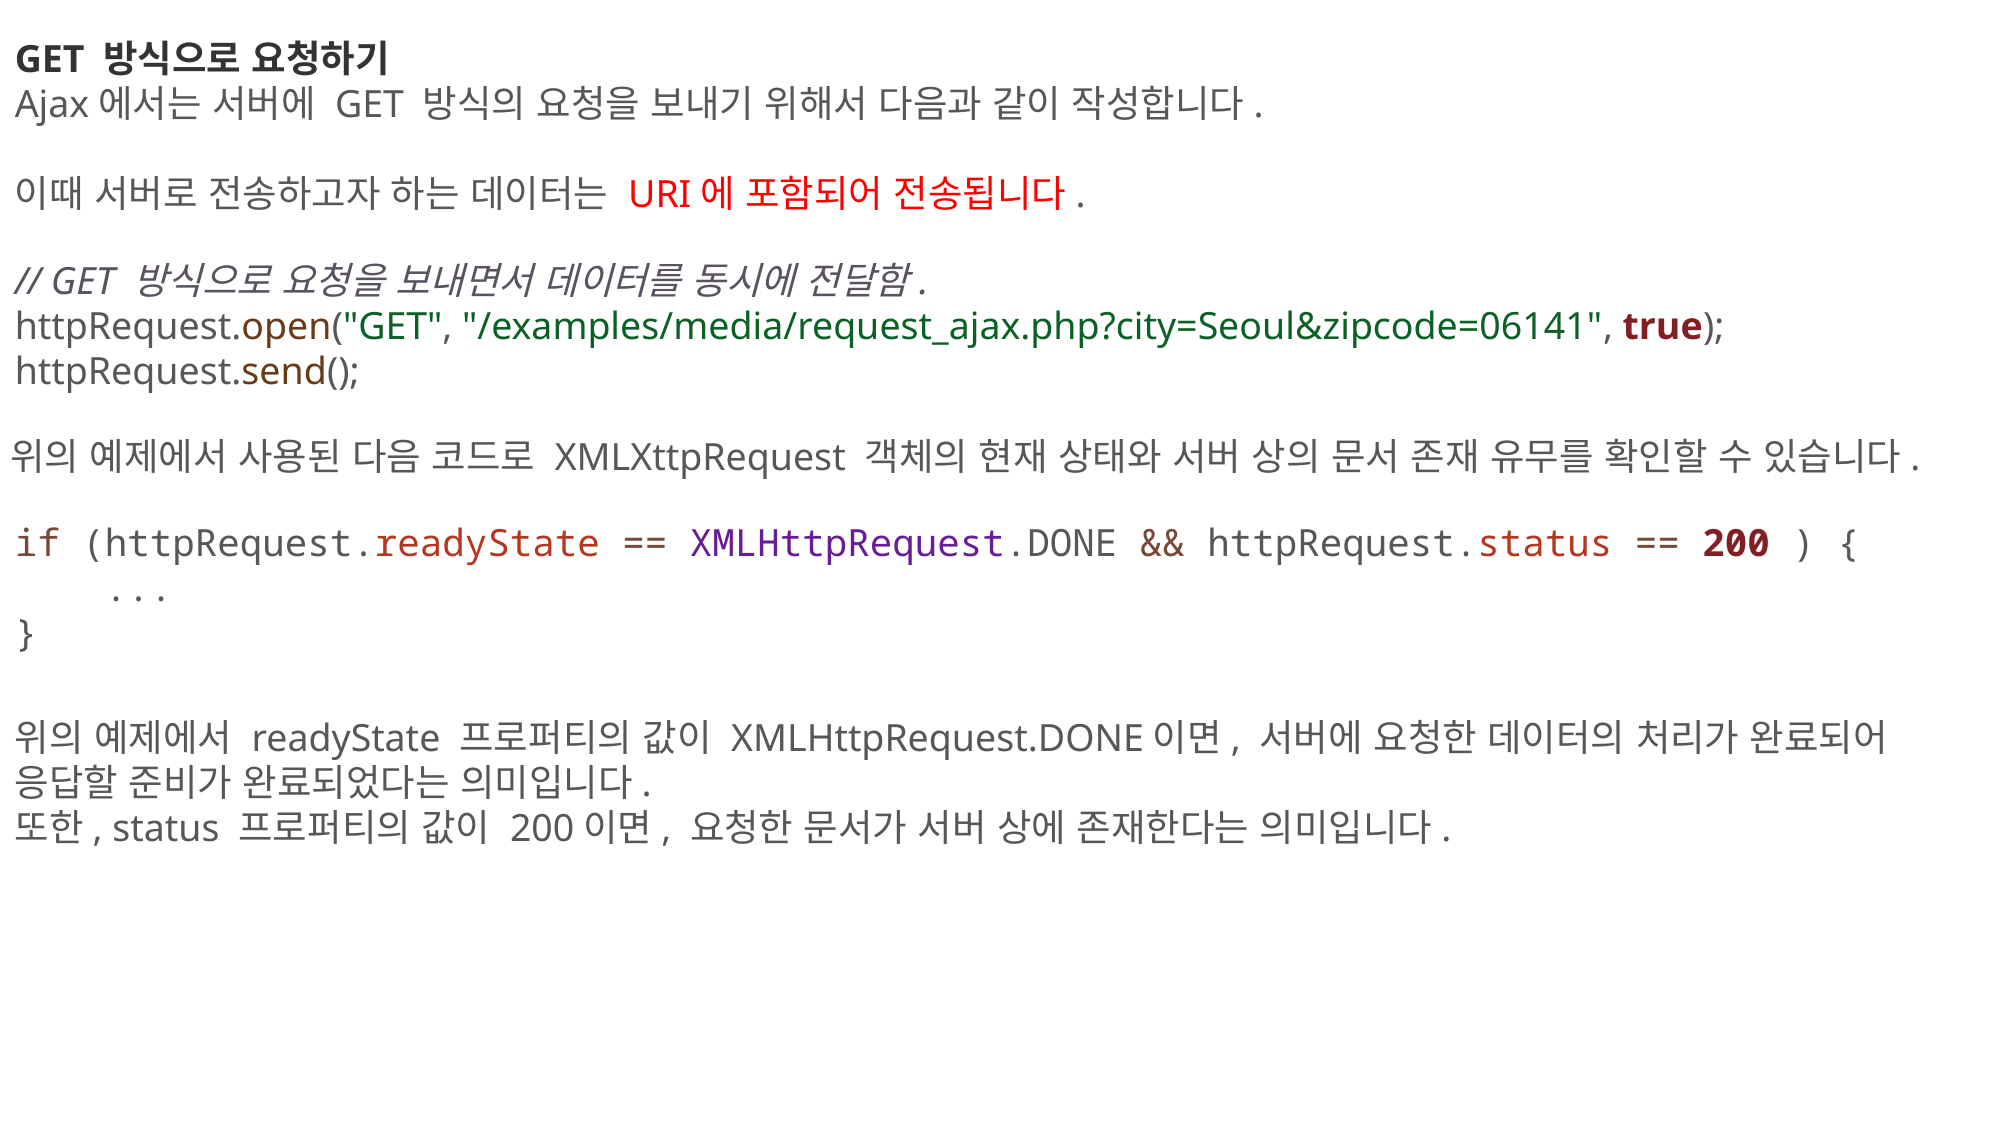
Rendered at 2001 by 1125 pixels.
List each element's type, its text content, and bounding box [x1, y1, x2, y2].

text_box if (httpRequest.readyState == XMLHttpRequest.DONE && httpRequest.status == 200 ) { ... } [0, 511, 2000, 662]
text_box 위의 예제에서 readyState 프로퍼티의 값이 XMLHttpRequest.DONE이면, 서버에 요청한 데이터의 처리가 완료되어 응답할 준비가 완료되었다는 의미입니다. 또한, status 프로퍼티의 값이 200이면, 요청한 문서가 서버 상에 존재한다는 의미입니다. [0, 707, 2000, 857]
text_box 위의 예제에서 사용된 다음 코드로 XMLXttpRequest 객체의 현재 상태와 서버 상의 문서 존재 유무를 확인할 수 있습니다. [0, 425, 1996, 486]
text_box // GET 방식으로 요청을 보내면서 데이터를 동시에 전달함. httpRequest.open("GET", "/examples/media/request_ajax.php?city=Seoul&zipcode=06141", true); httpRequest.send(); [0, 249, 2000, 400]
text_box GET 방식으로 요청하기 Ajax에서는 서버에 GET 방식의 요청을 보내기 위해서 다음과 같이 작성합니다. 이때 서버로 전송하고자 하는 데이터는 URI에 포함되어 전송됩니다. [0, 27, 2000, 223]
